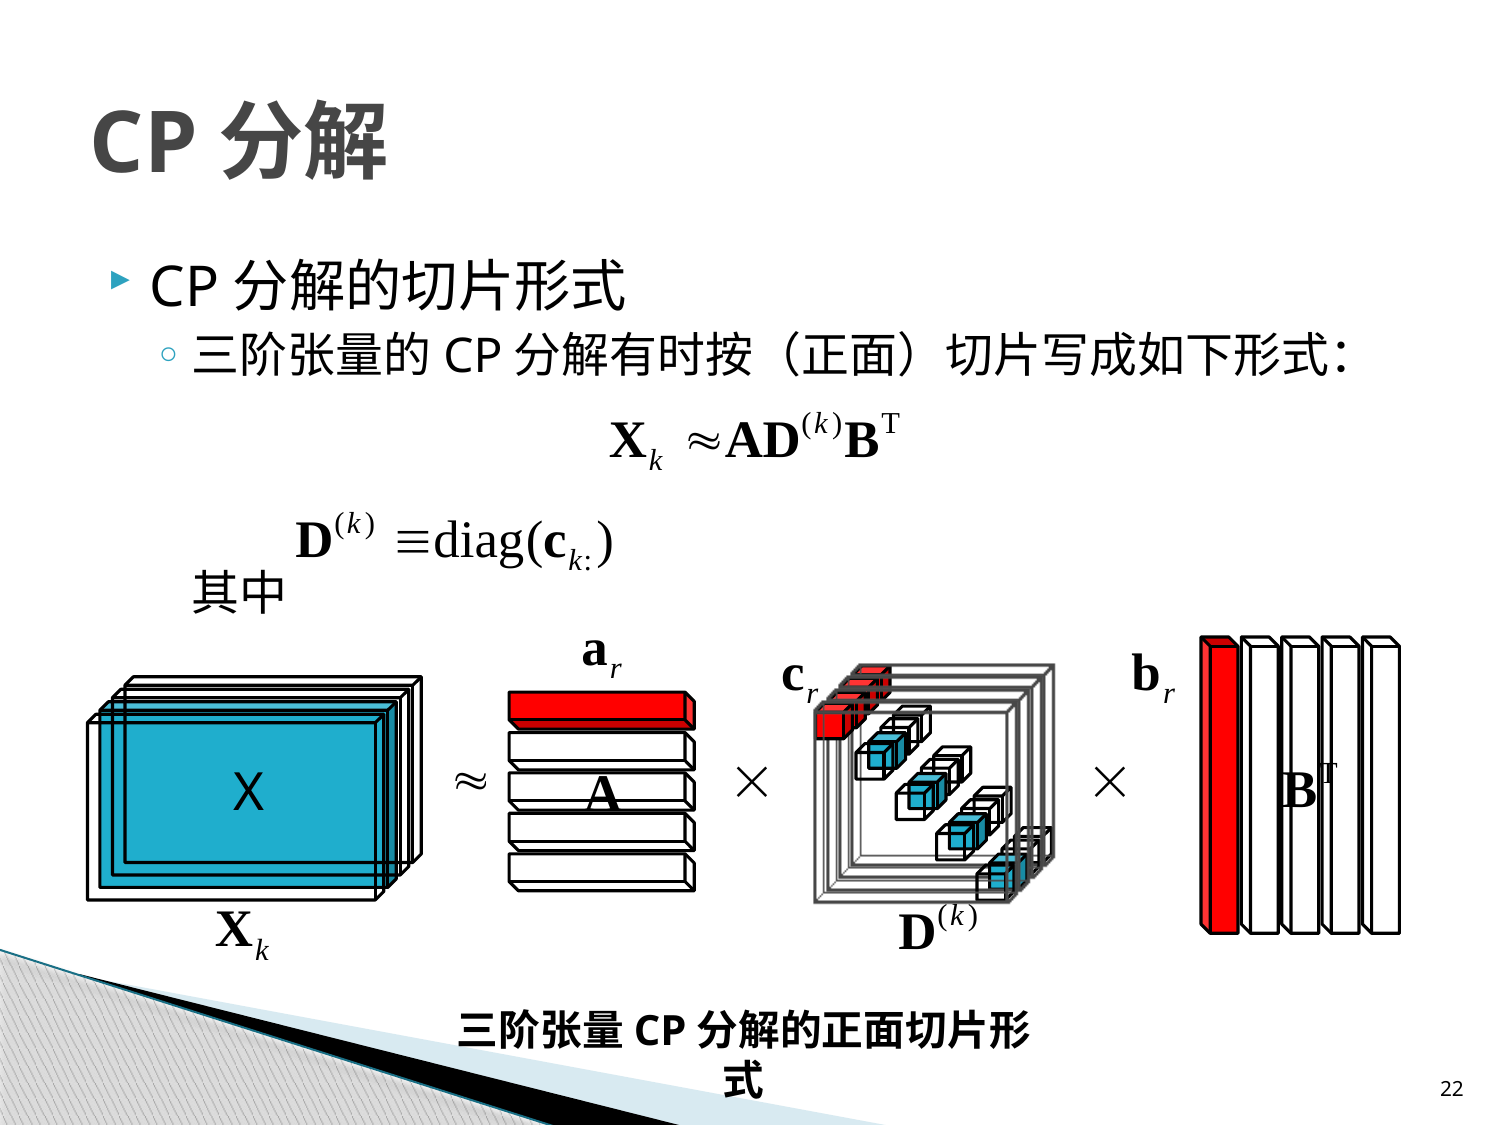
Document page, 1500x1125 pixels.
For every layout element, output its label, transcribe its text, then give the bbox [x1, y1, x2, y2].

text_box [824, 687, 1032, 894]
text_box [1274, 749, 1350, 817]
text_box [726, 762, 767, 807]
text_box 三阶张量CP分解的正面切片形式 [425, 996, 1063, 1112]
title CP分解 [75, 45, 1425, 233]
text_box [82, 709, 389, 905]
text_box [599, 399, 913, 484]
slide_number 22 [1418, 1051, 1479, 1112]
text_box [774, 637, 829, 717]
text_box [95, 697, 107, 709]
list CP分解的切片形式 三阶张量的CP分解有时按（正面）切片写成如下形式： 其中 [75, 242, 1425, 986]
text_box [287, 499, 623, 584]
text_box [849, 662, 1057, 869]
text_box [389, 880, 401, 892]
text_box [574, 762, 633, 820]
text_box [205, 893, 282, 974]
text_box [837, 674, 1045, 881]
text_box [1124, 637, 1187, 717]
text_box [1085, 762, 1126, 807]
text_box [890, 891, 988, 959]
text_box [440, 762, 486, 807]
text_box [107, 684, 414, 880]
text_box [574, 612, 633, 692]
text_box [224, 762, 292, 825]
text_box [502, 698, 702, 885]
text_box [812, 699, 1020, 906]
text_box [1151, 685, 1449, 885]
text_box [120, 672, 426, 867]
